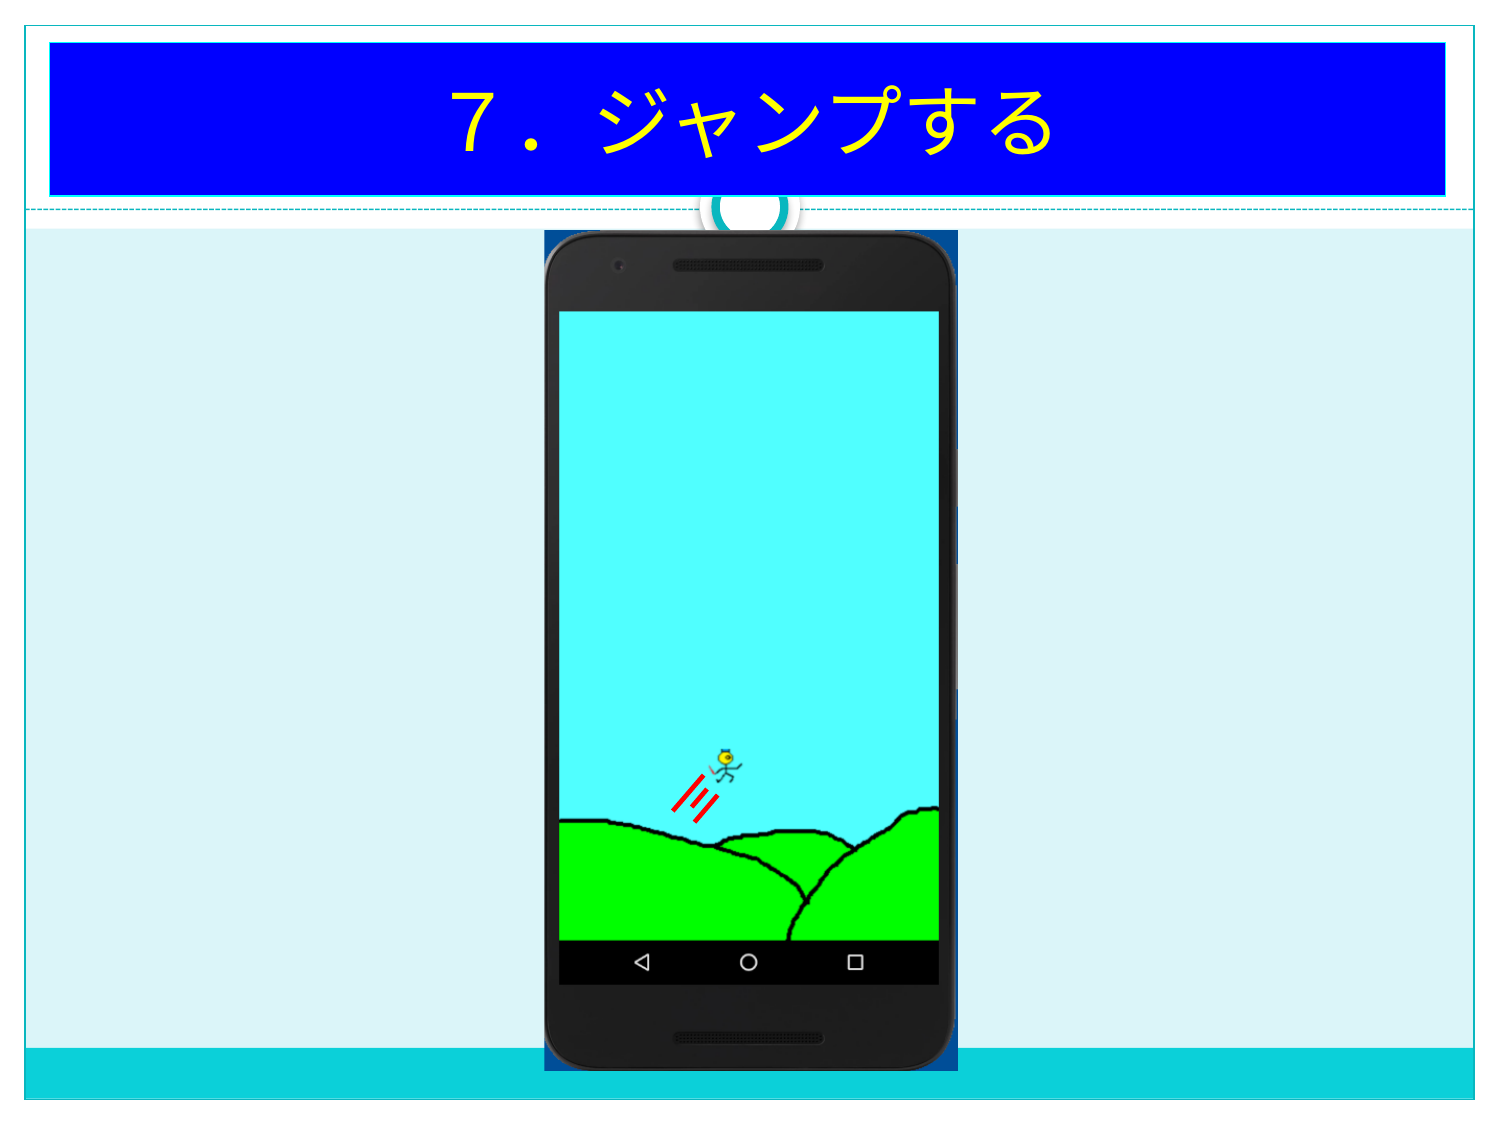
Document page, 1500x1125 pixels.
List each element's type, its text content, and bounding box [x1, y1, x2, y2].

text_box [673, 788, 722, 813]
text_box ７．ジャンプする [49, 42, 1446, 197]
picture [544, 230, 959, 1071]
